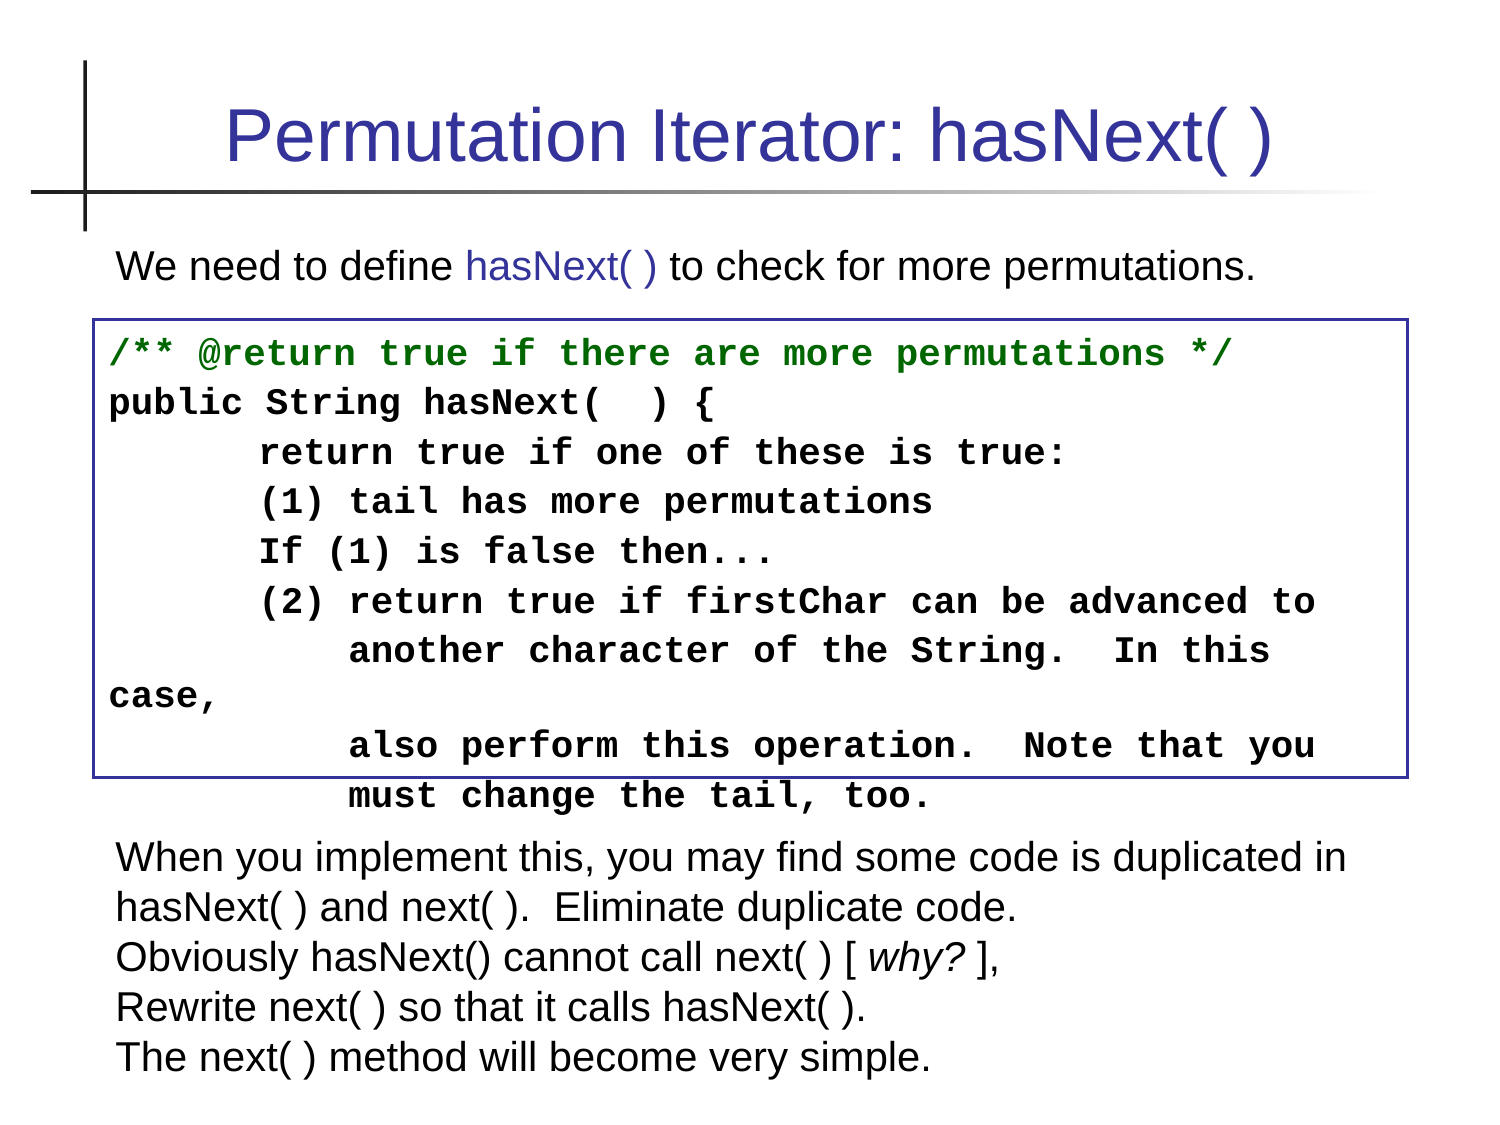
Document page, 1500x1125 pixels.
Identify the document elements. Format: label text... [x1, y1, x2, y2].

text_box Permutation Iterator: hasNext( ) [100, 42, 1400, 185]
text_box When you implement this, you may find some code is duplicated in hasNext( ) and next( ). Eliminate duplicate code. Obviously hasNext() cannot call next( ) [ why? ], Rewrite next( ) so that it calls hasNext( ). The next( ) method will become very simple. [100, 822, 1401, 1056]
text_box We need to define hasNext( ) to check for more permutations. [100, 230, 1401, 312]
text_box /** @return true if there are more permutations */ public String hasNext( ) { return true if one of these is true: (1) tail has more permutations If (1) is false then... (2) return true if firstChar can be advanced to another character of the String. In this case, also perform this operation. Note that you must change the tail, too. [93, 319, 1408, 778]
